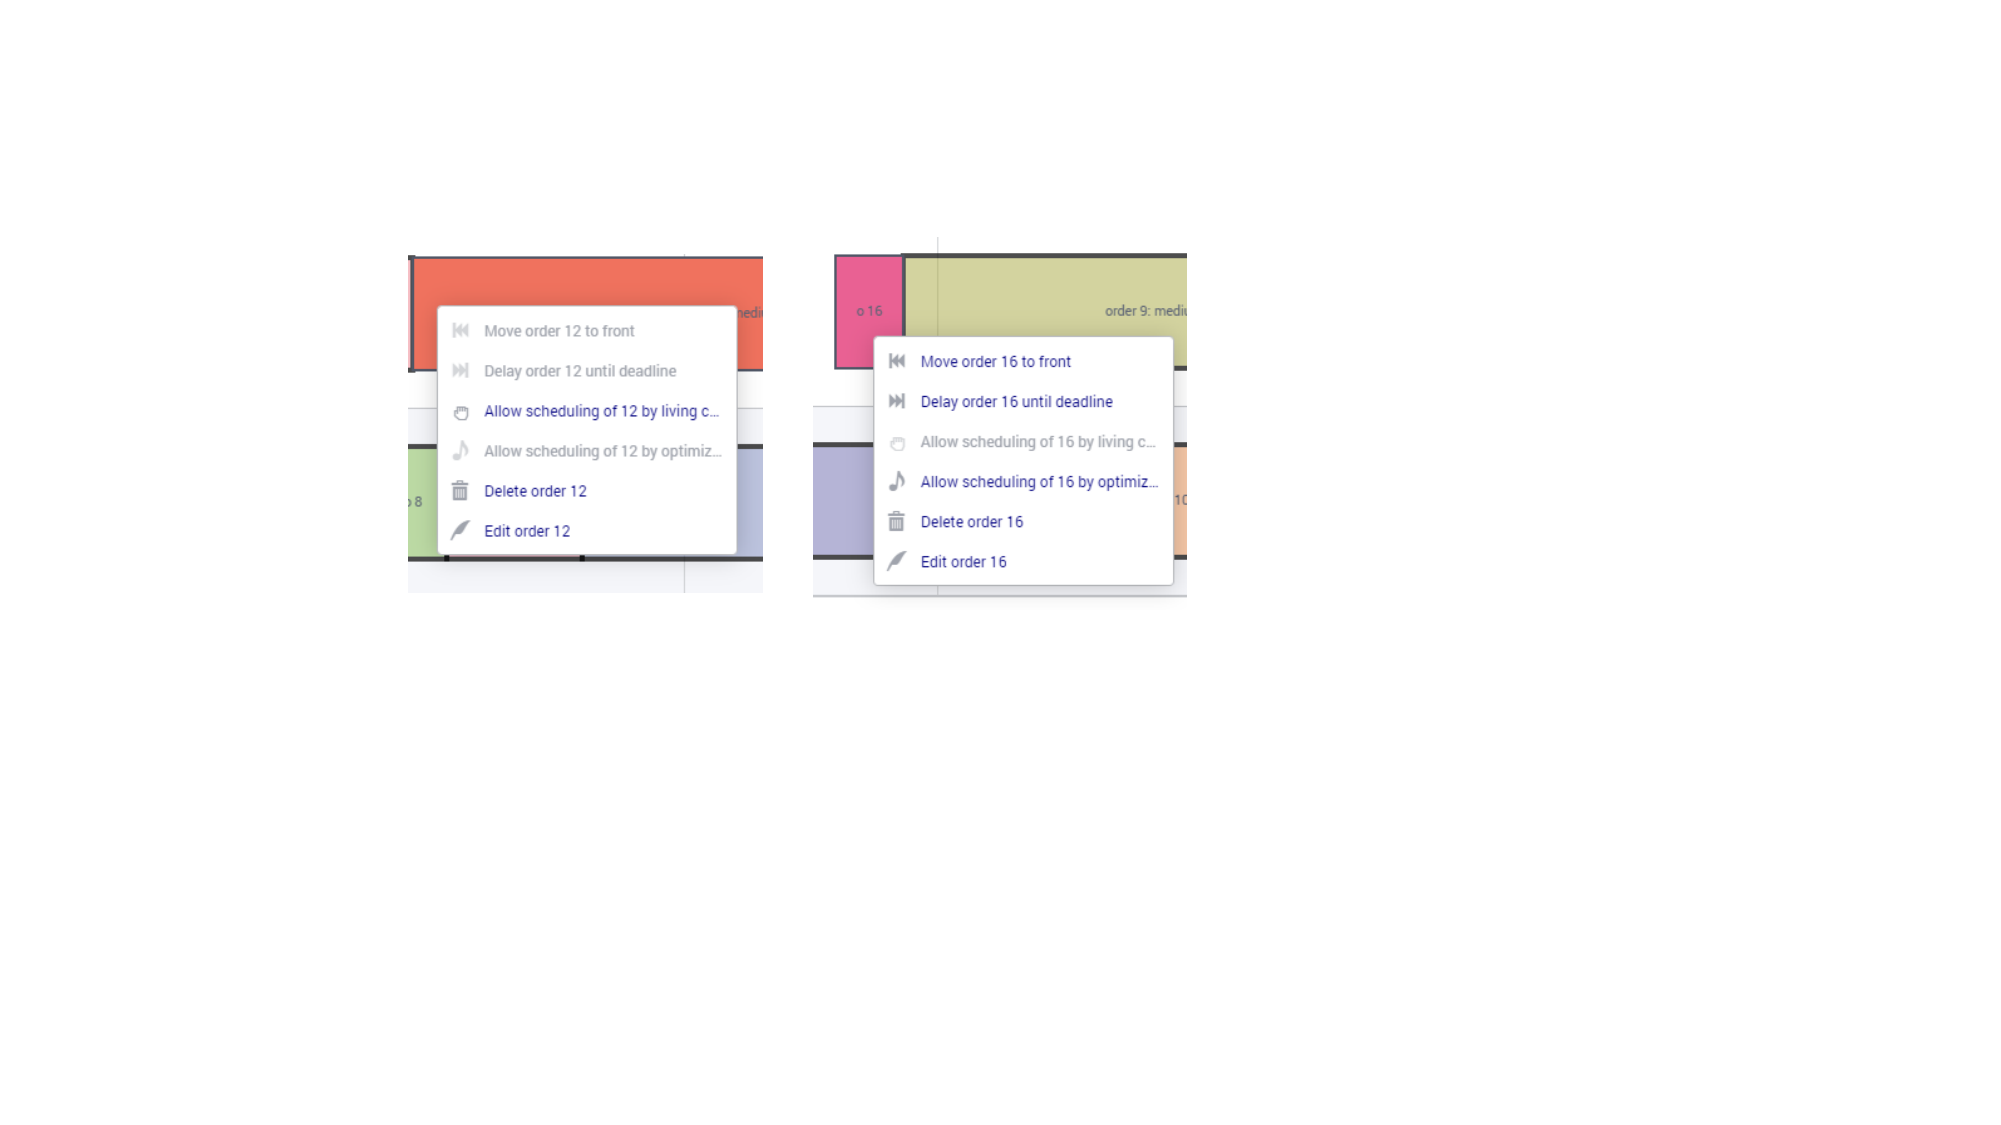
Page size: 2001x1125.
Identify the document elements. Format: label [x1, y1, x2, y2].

picture [813, 237, 1187, 610]
picture [408, 254, 763, 594]
